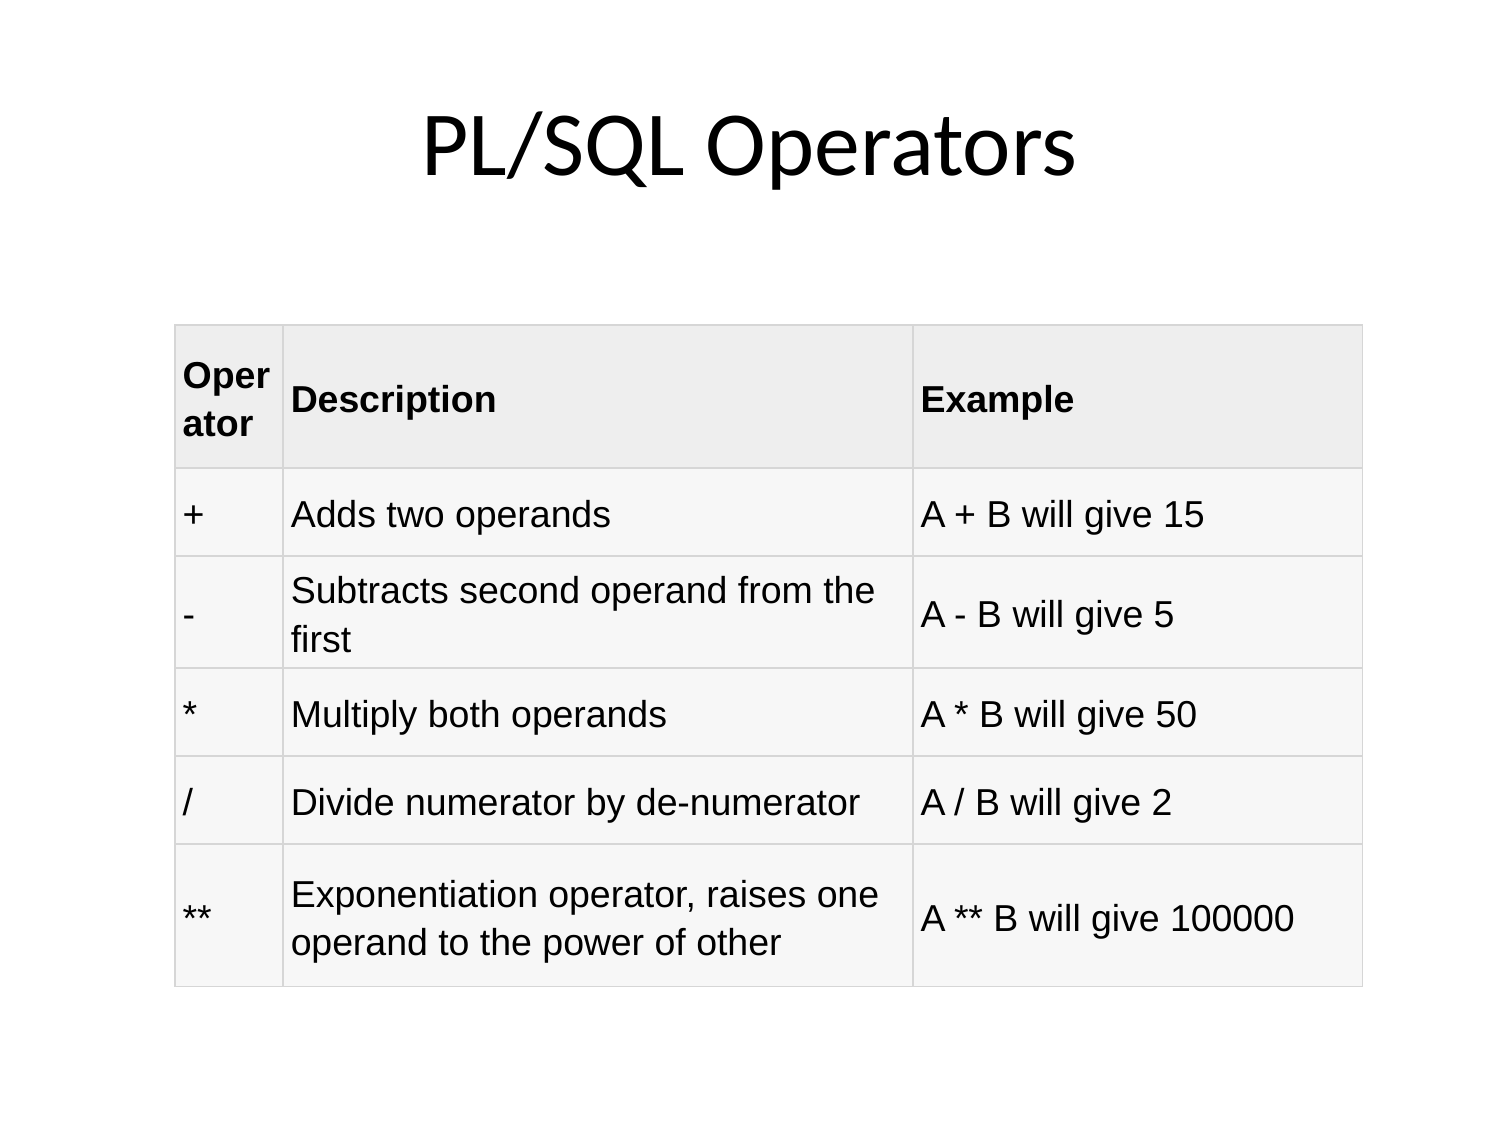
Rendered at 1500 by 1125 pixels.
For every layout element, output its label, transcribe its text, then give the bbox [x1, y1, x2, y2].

table_cell A ** B will give 100000 [914, 845, 1362, 986]
table_cell / [176, 757, 282, 843]
title PL/SQL Operators [75, 45, 1425, 233]
table_cell Adds two operands [284, 469, 912, 555]
table_cell * [176, 669, 282, 755]
table_cell Divide numerator by de-numerator [284, 757, 912, 843]
table_cell - [176, 557, 282, 667]
table_cell + [176, 469, 282, 555]
table_cell Subtracts second operand from the first [284, 557, 912, 667]
table_cell ** [176, 845, 282, 986]
table_cell Exponentiation operator, raises one operand to the power of other [284, 845, 912, 986]
table_header Operator [176, 326, 282, 467]
table_header Example [914, 326, 1362, 467]
table_cell A * B will give 50 [914, 669, 1362, 755]
table_cell A / B will give 2 [914, 757, 1362, 843]
table_cell Multiply both operands [284, 669, 912, 755]
table_cell A + B will give 15 [914, 469, 1362, 555]
table_cell A - B will give 5 [914, 557, 1362, 667]
table_header Description [284, 326, 912, 467]
